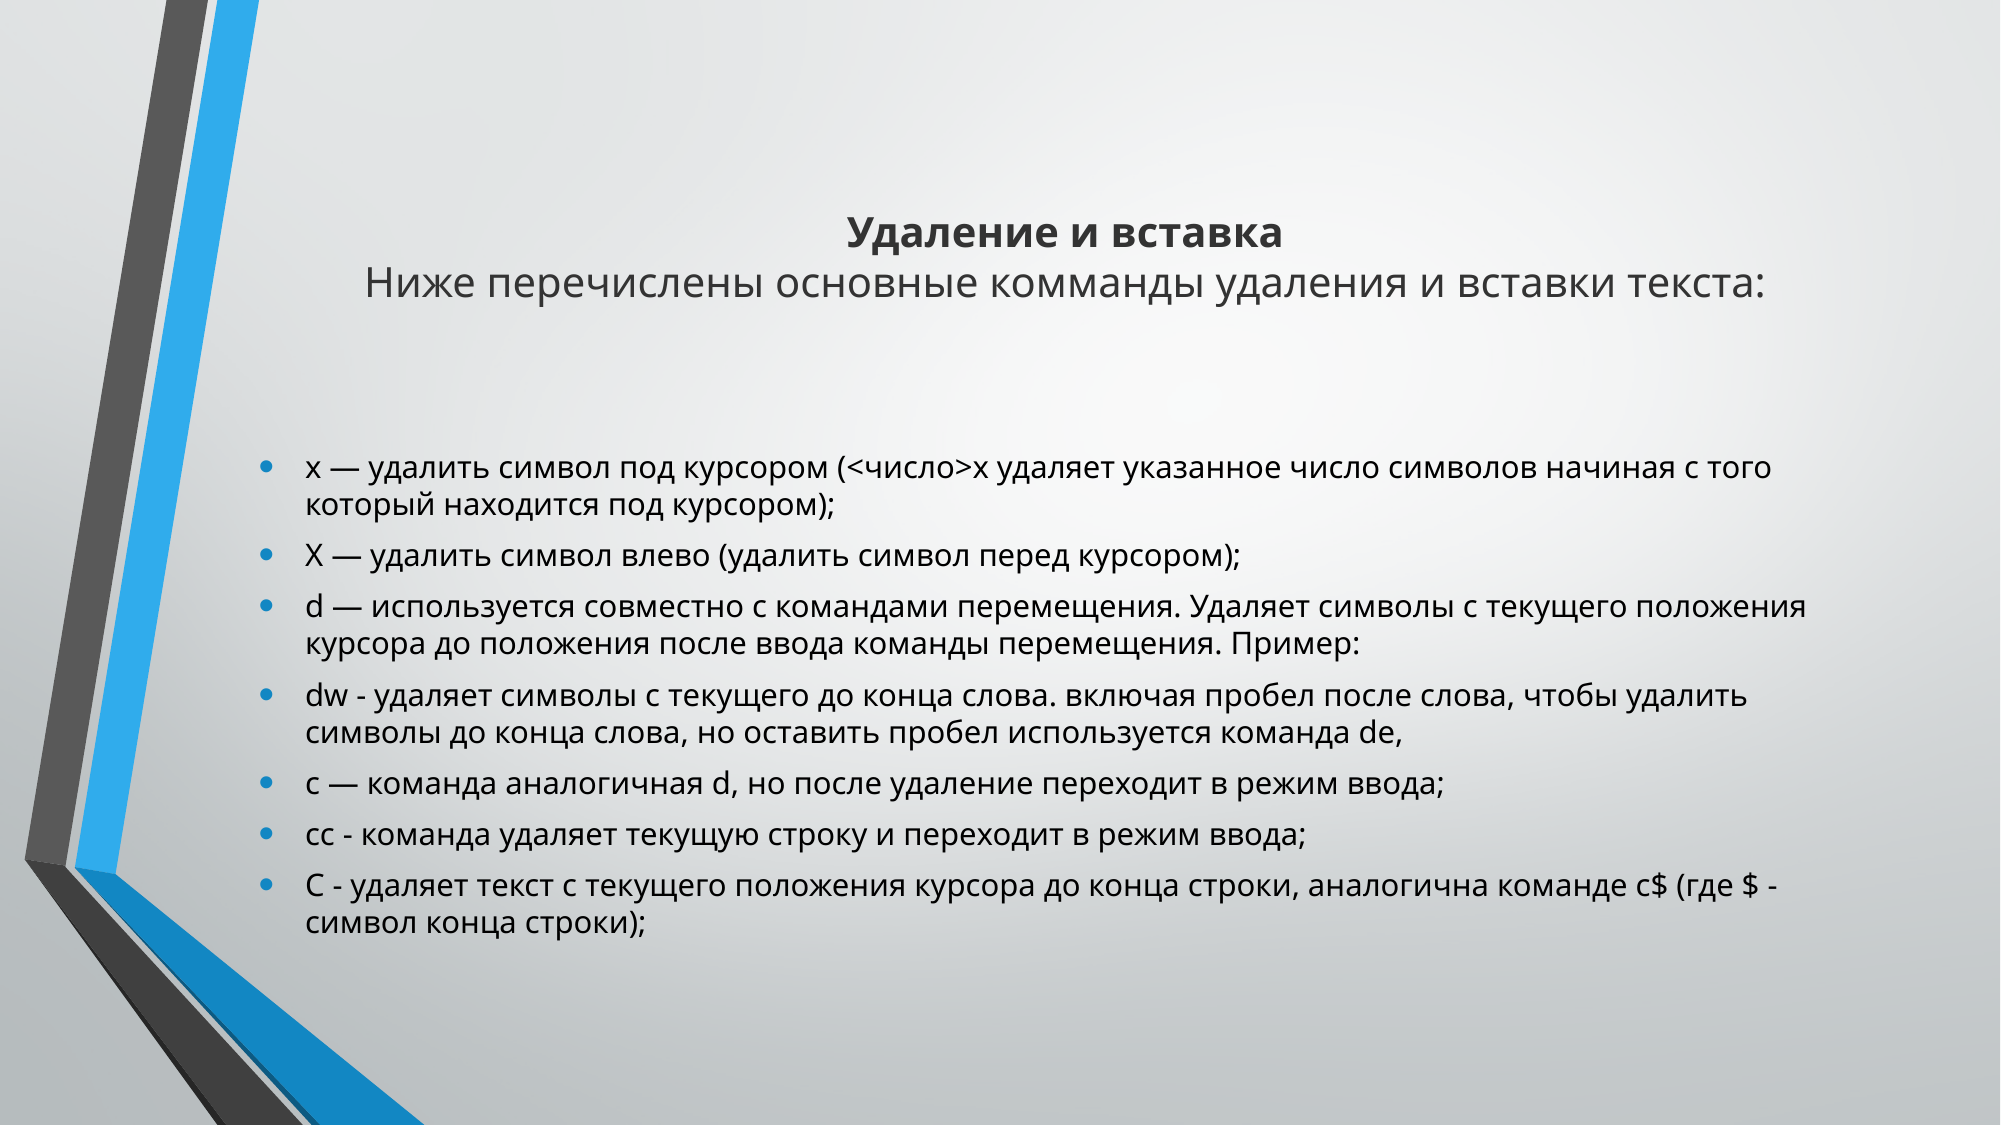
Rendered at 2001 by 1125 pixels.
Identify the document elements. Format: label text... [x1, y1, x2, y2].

title Удаление и вставка Ниже перечислены основные комманды удаления и вставки текста: [243, 112, 1887, 400]
list x — удалить символ под курсором (<число>x удаляет указанное число символов начиная с того который находится под курсором); X — удалить символ влево (удалить символ перед курсором); d — используется совместно с командами перемещения. Удаляет символы с текущего положения курсора до положения после ввода команды перемещения. Пример: dw - удаляет символы с текущего до конца слова. включая пробел после слова, чтобы удалить символы до конца слова, но оставить пробел используется команда de, с — команда аналогичная d, но после удаление переходит в режим ввода; сс - команда удаляет текущую строку и переходит в режим ввода; C - удаляет текст с текущего положения курсора до конца строки, аналогична команде с$ (где $ - символ конца строки); [243, 437, 1887, 950]
